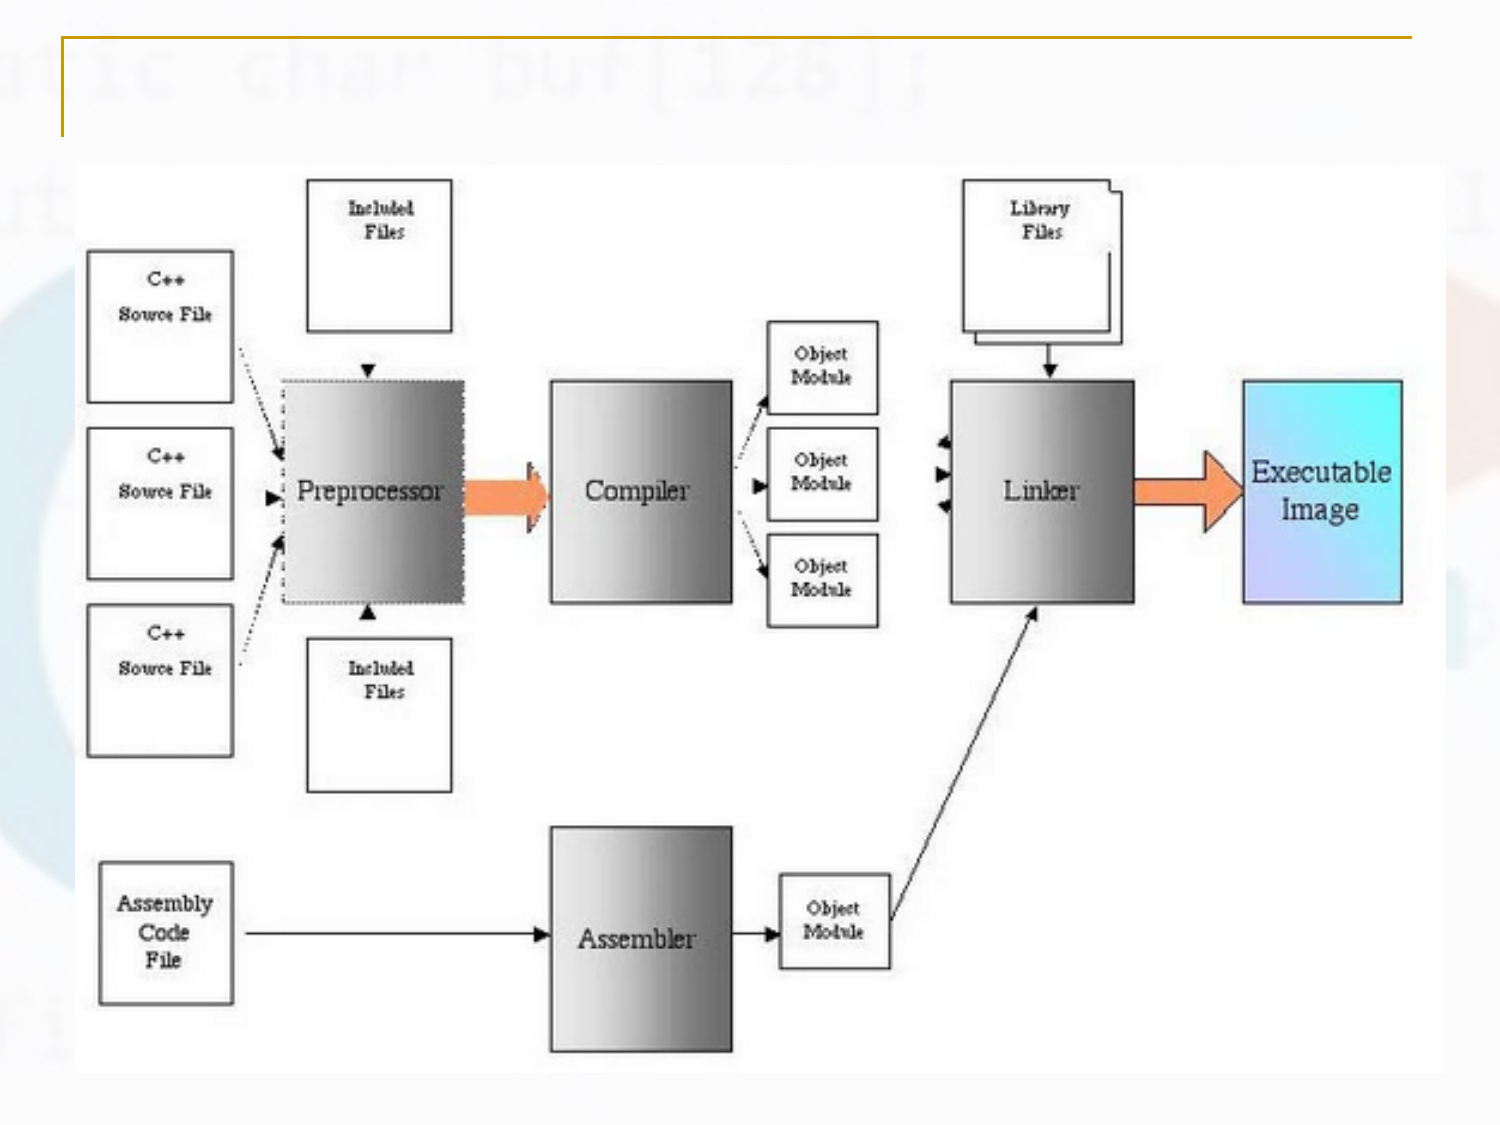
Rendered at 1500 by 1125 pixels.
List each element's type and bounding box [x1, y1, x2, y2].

list [74, 165, 1447, 1073]
picture [0, 0, 1500, 1125]
